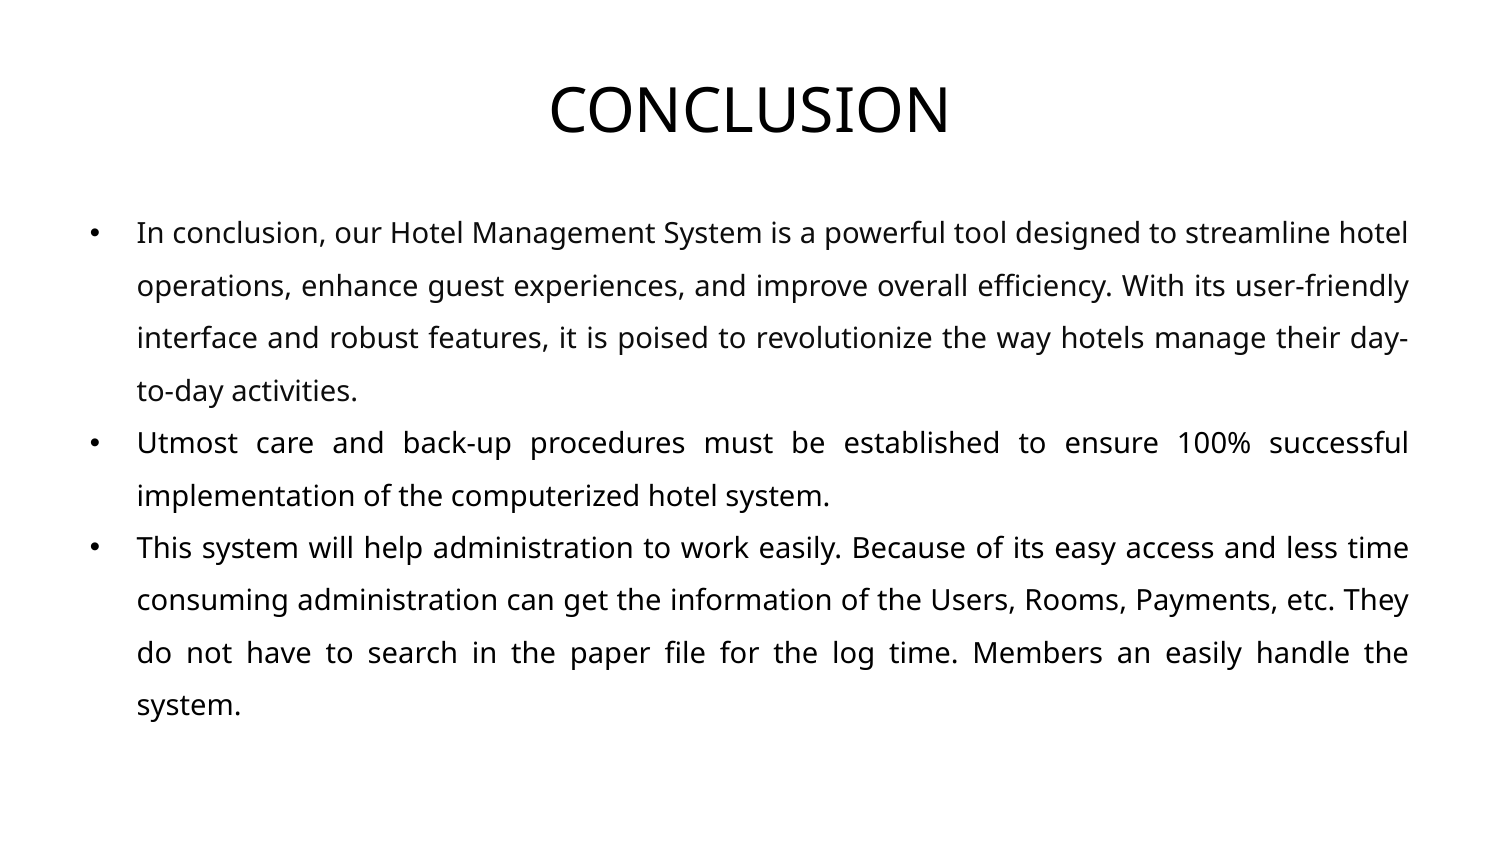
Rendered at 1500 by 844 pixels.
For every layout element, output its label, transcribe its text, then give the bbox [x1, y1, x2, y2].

title CONCLUSION [75, 67, 1425, 147]
text_box In conclusion, our Hotel Management System is a powerful tool designed to streamline hotel operations, enhance guest experiences, and improve overall efficiency. With its user-friendly interface and robust features, it is poised to revolutionize the way hotels manage their day-to-day activities. Utmost care and back-up procedures must be established to ensure 100% successful implementation of the computerized hotel system. This system will help administration to work easily. Because of its easy access and less time consuming administration can get the information of the Users, Rooms, Payments, etc. They do not have to search in the paper file for the log time. Members an easily handle the system. [74, 189, 1425, 822]
